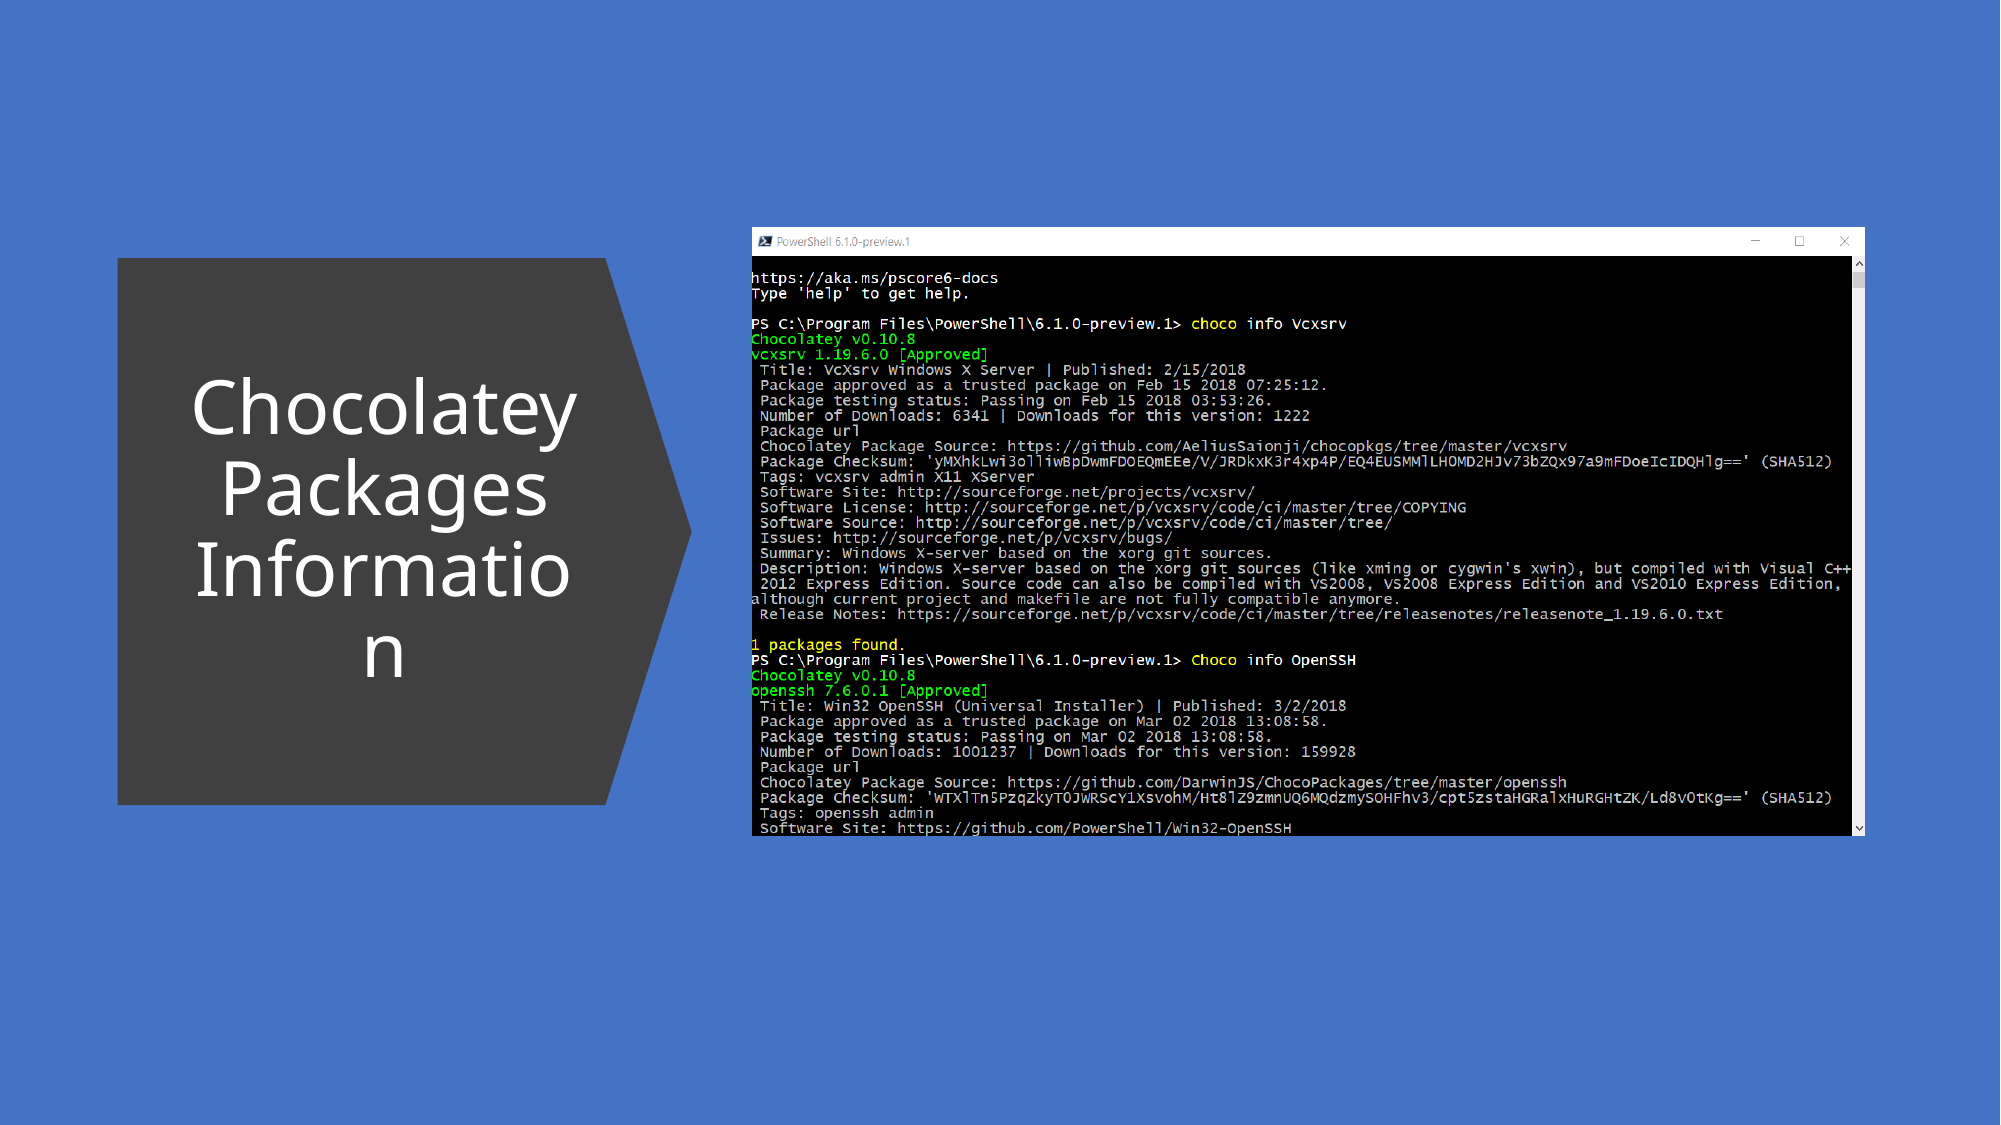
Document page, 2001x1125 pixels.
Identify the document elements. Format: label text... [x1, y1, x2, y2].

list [752, 227, 1865, 837]
title Chocolatey Packages Information [168, 322, 601, 741]
text_box [116, 257, 693, 807]
